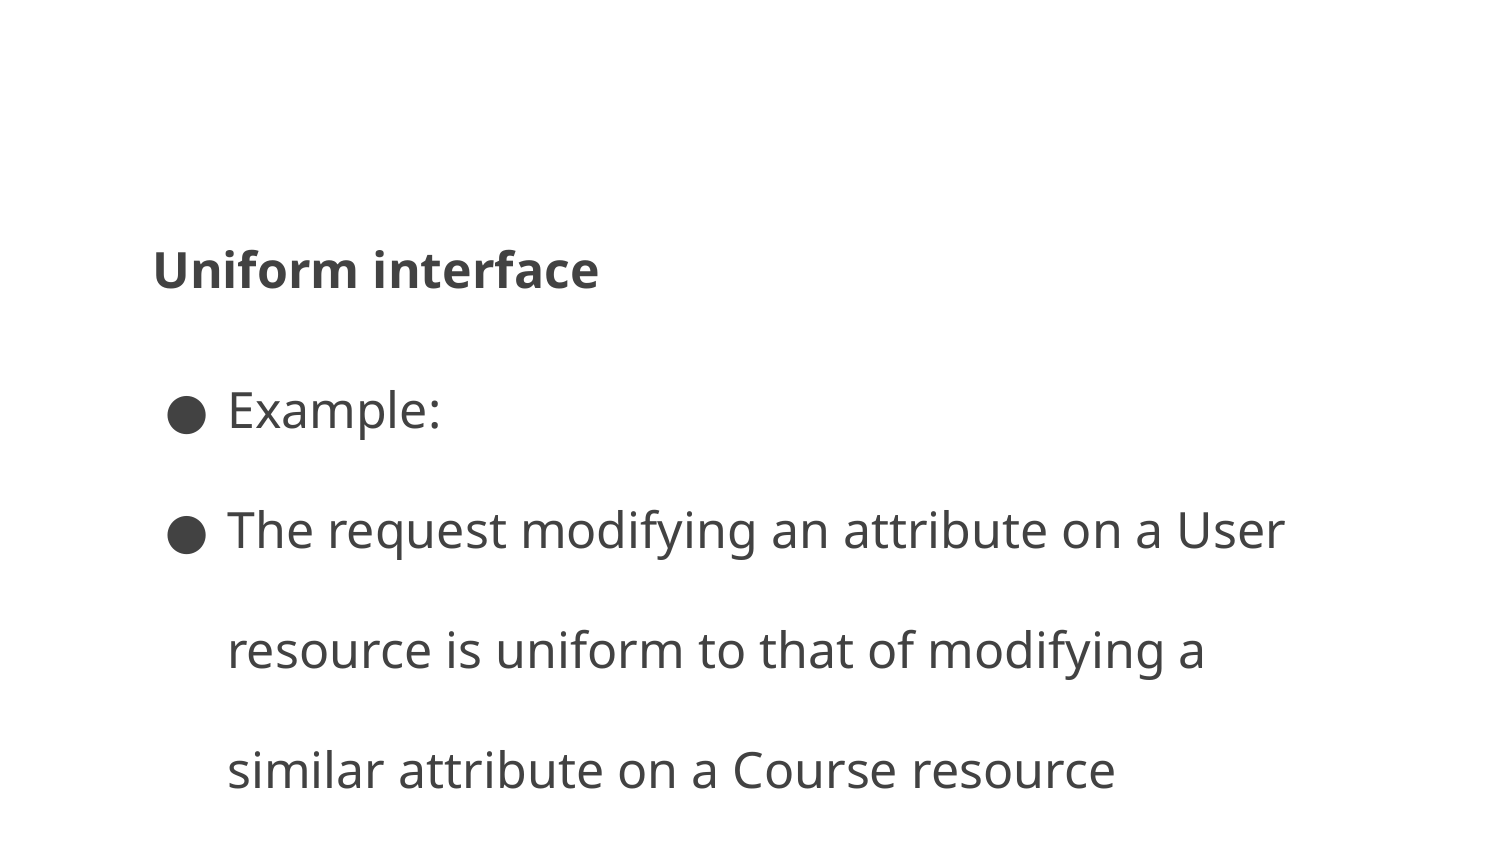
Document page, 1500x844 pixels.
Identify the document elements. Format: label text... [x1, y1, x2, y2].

title Uniform interface Example: The request modifying an attribute on a User resource is uniform to that of modifying a similar attribute on a Course resource [137, 624, 1364, 815]
